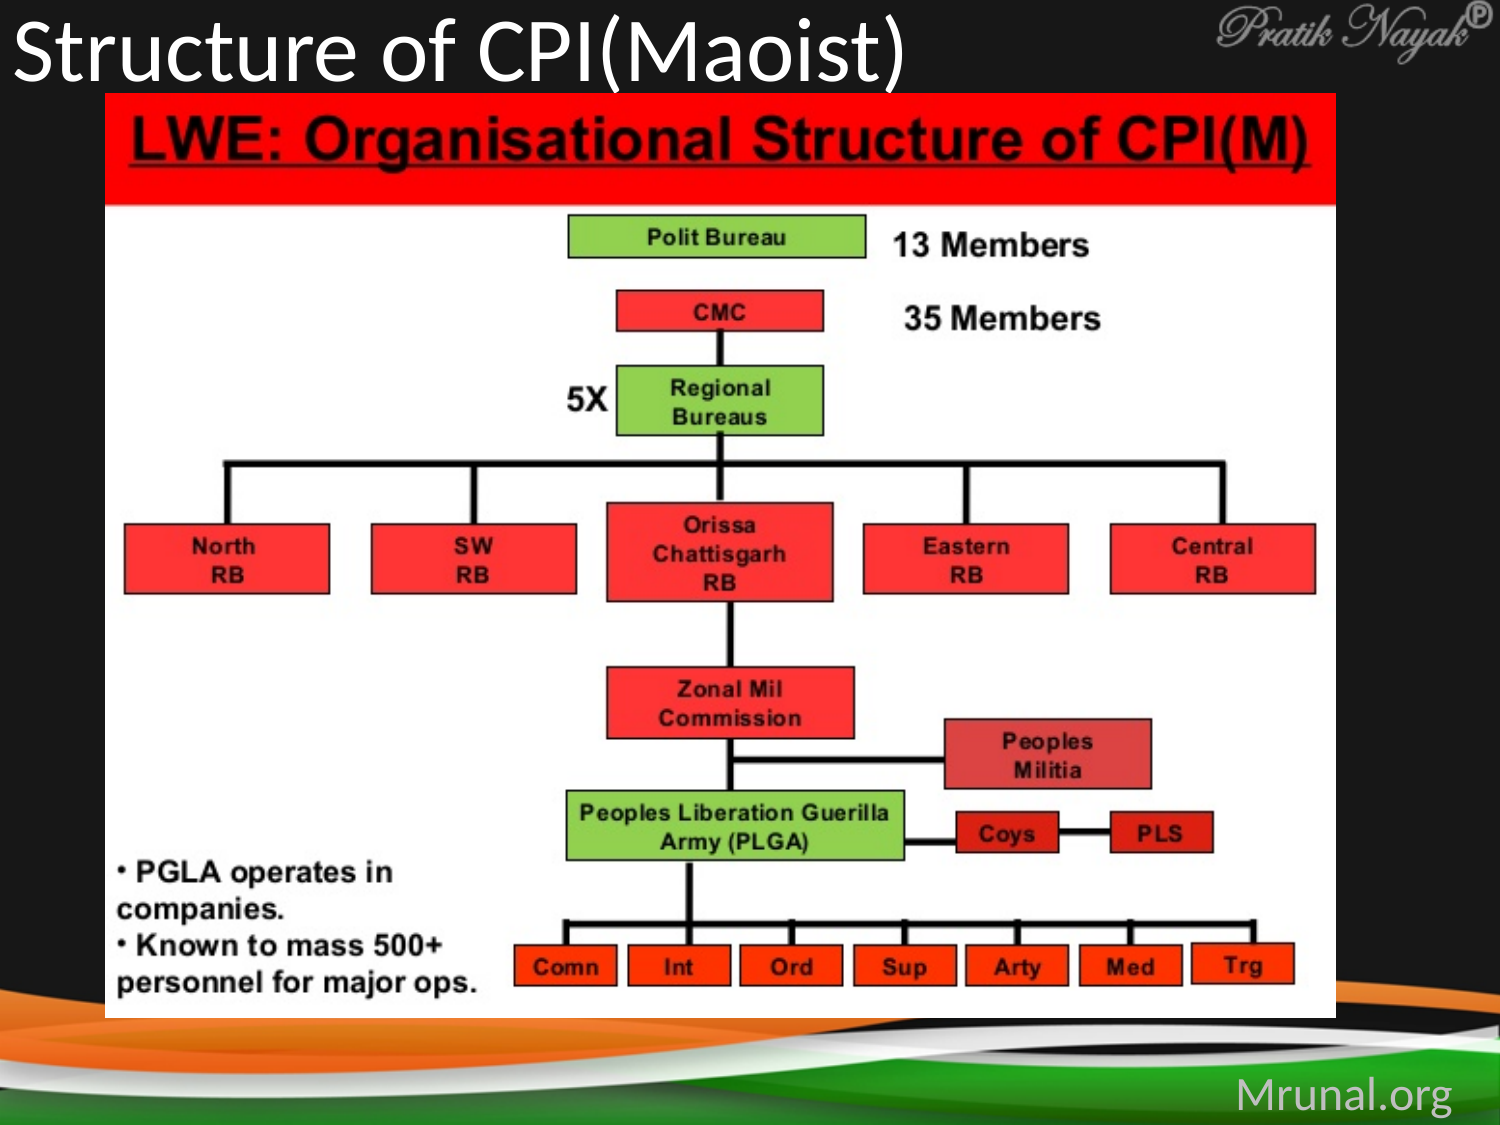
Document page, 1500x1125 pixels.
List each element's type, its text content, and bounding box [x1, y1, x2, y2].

text_box Mrunal.org [1220, 1054, 1500, 1125]
picture [0, 0, 1500, 1125]
title Structure of CPI(Maoist) [0, 0, 1348, 160]
